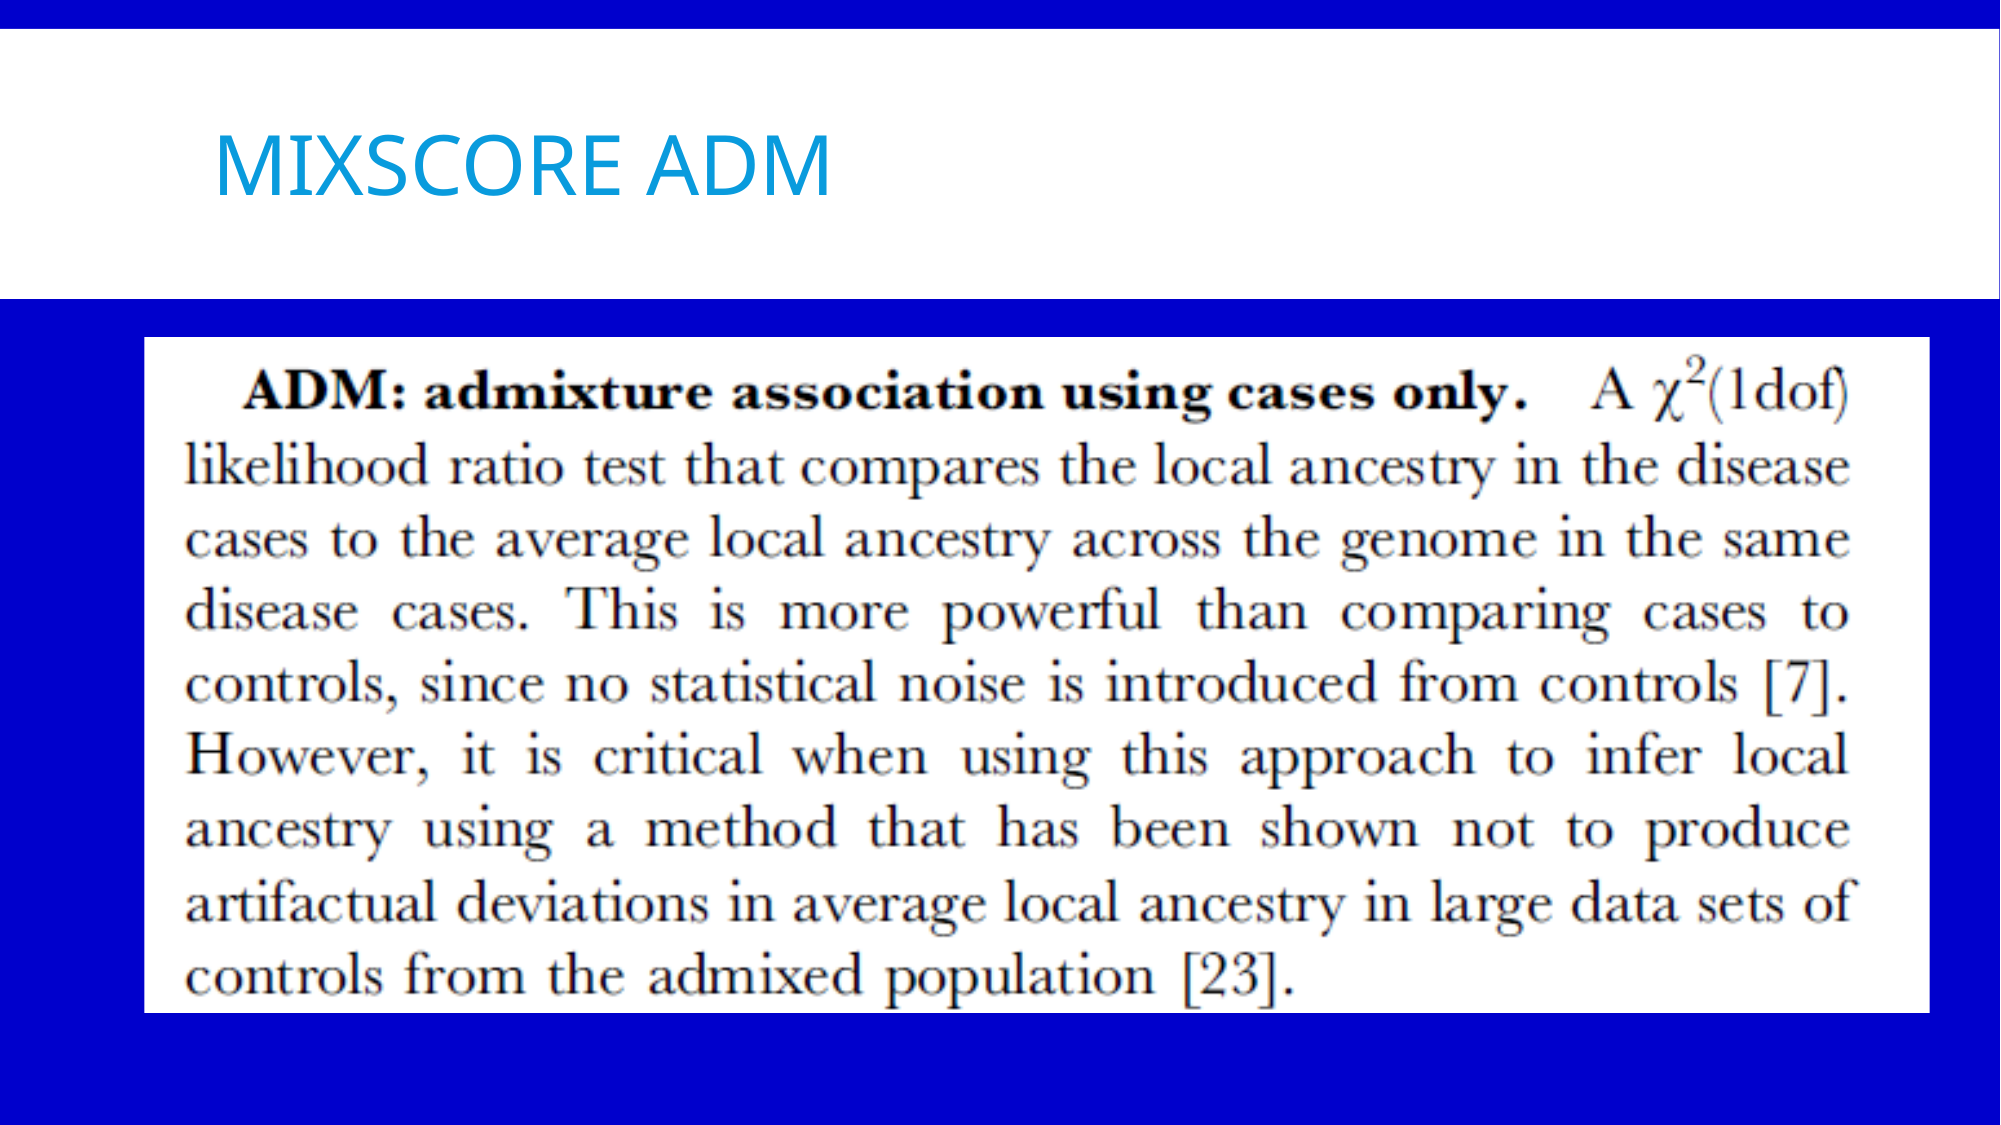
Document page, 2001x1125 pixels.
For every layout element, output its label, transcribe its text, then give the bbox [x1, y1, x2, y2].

title Mixscore adm [197, 46, 1803, 295]
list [144, 337, 1930, 1013]
